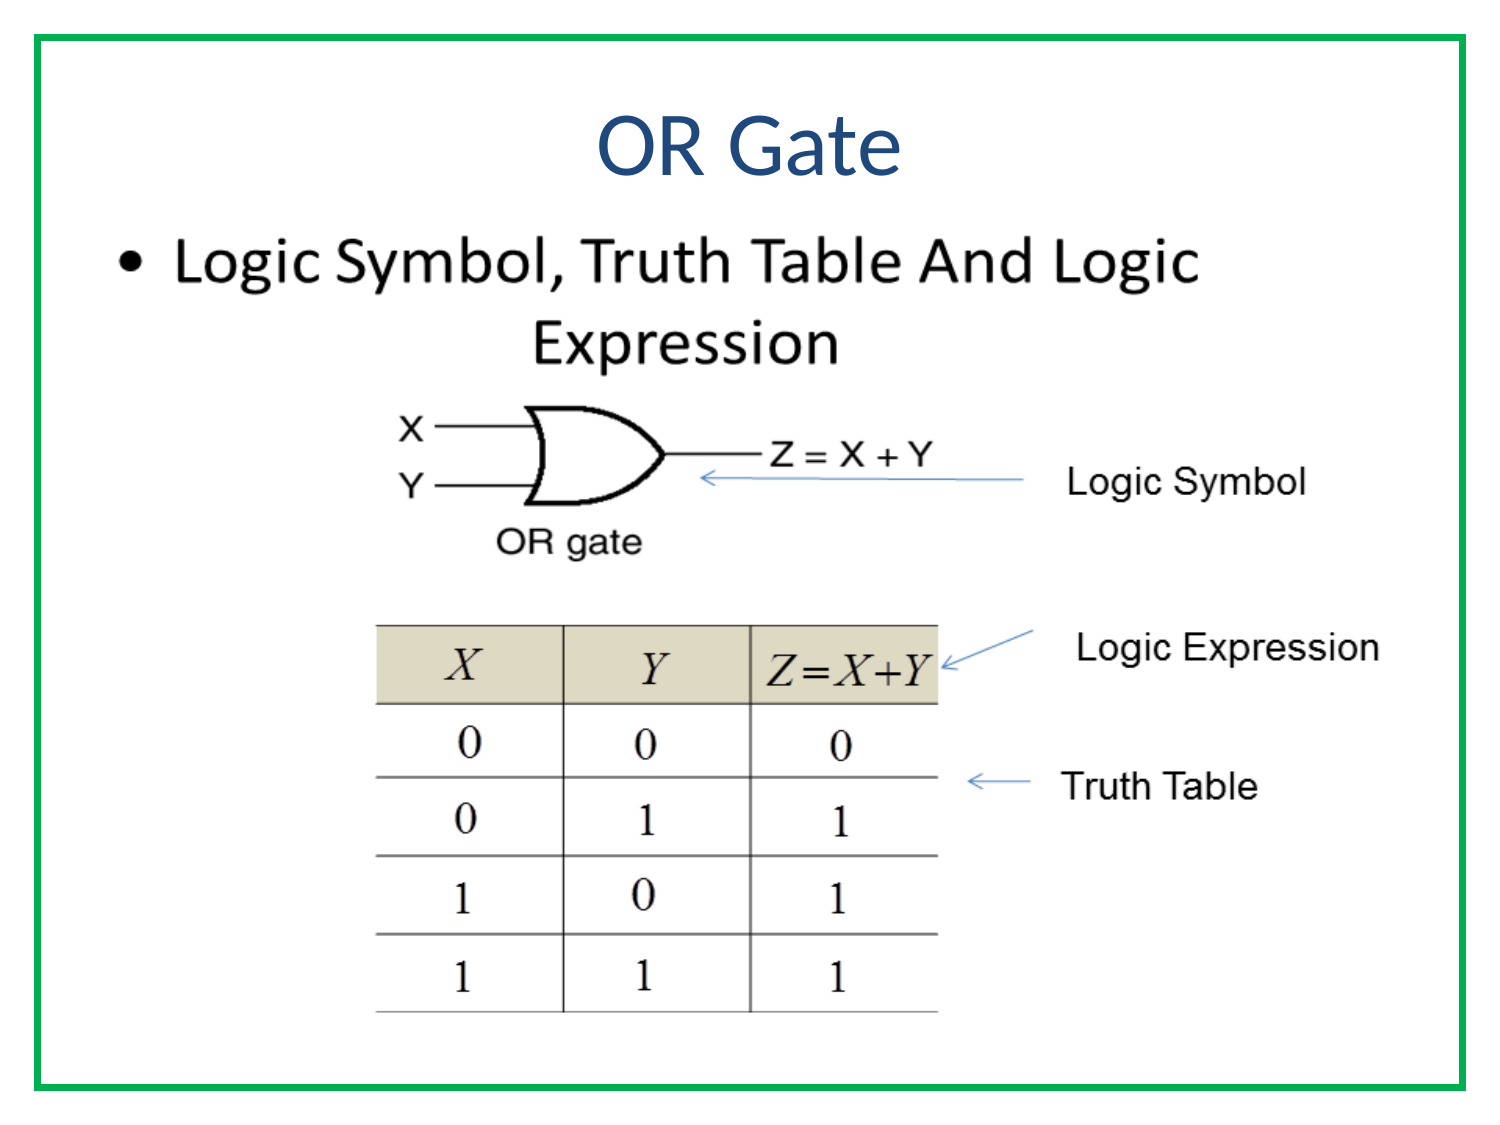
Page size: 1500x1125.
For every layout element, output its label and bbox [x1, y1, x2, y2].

text_box [37, 37, 1463, 1088]
picture [94, 205, 1406, 1036]
